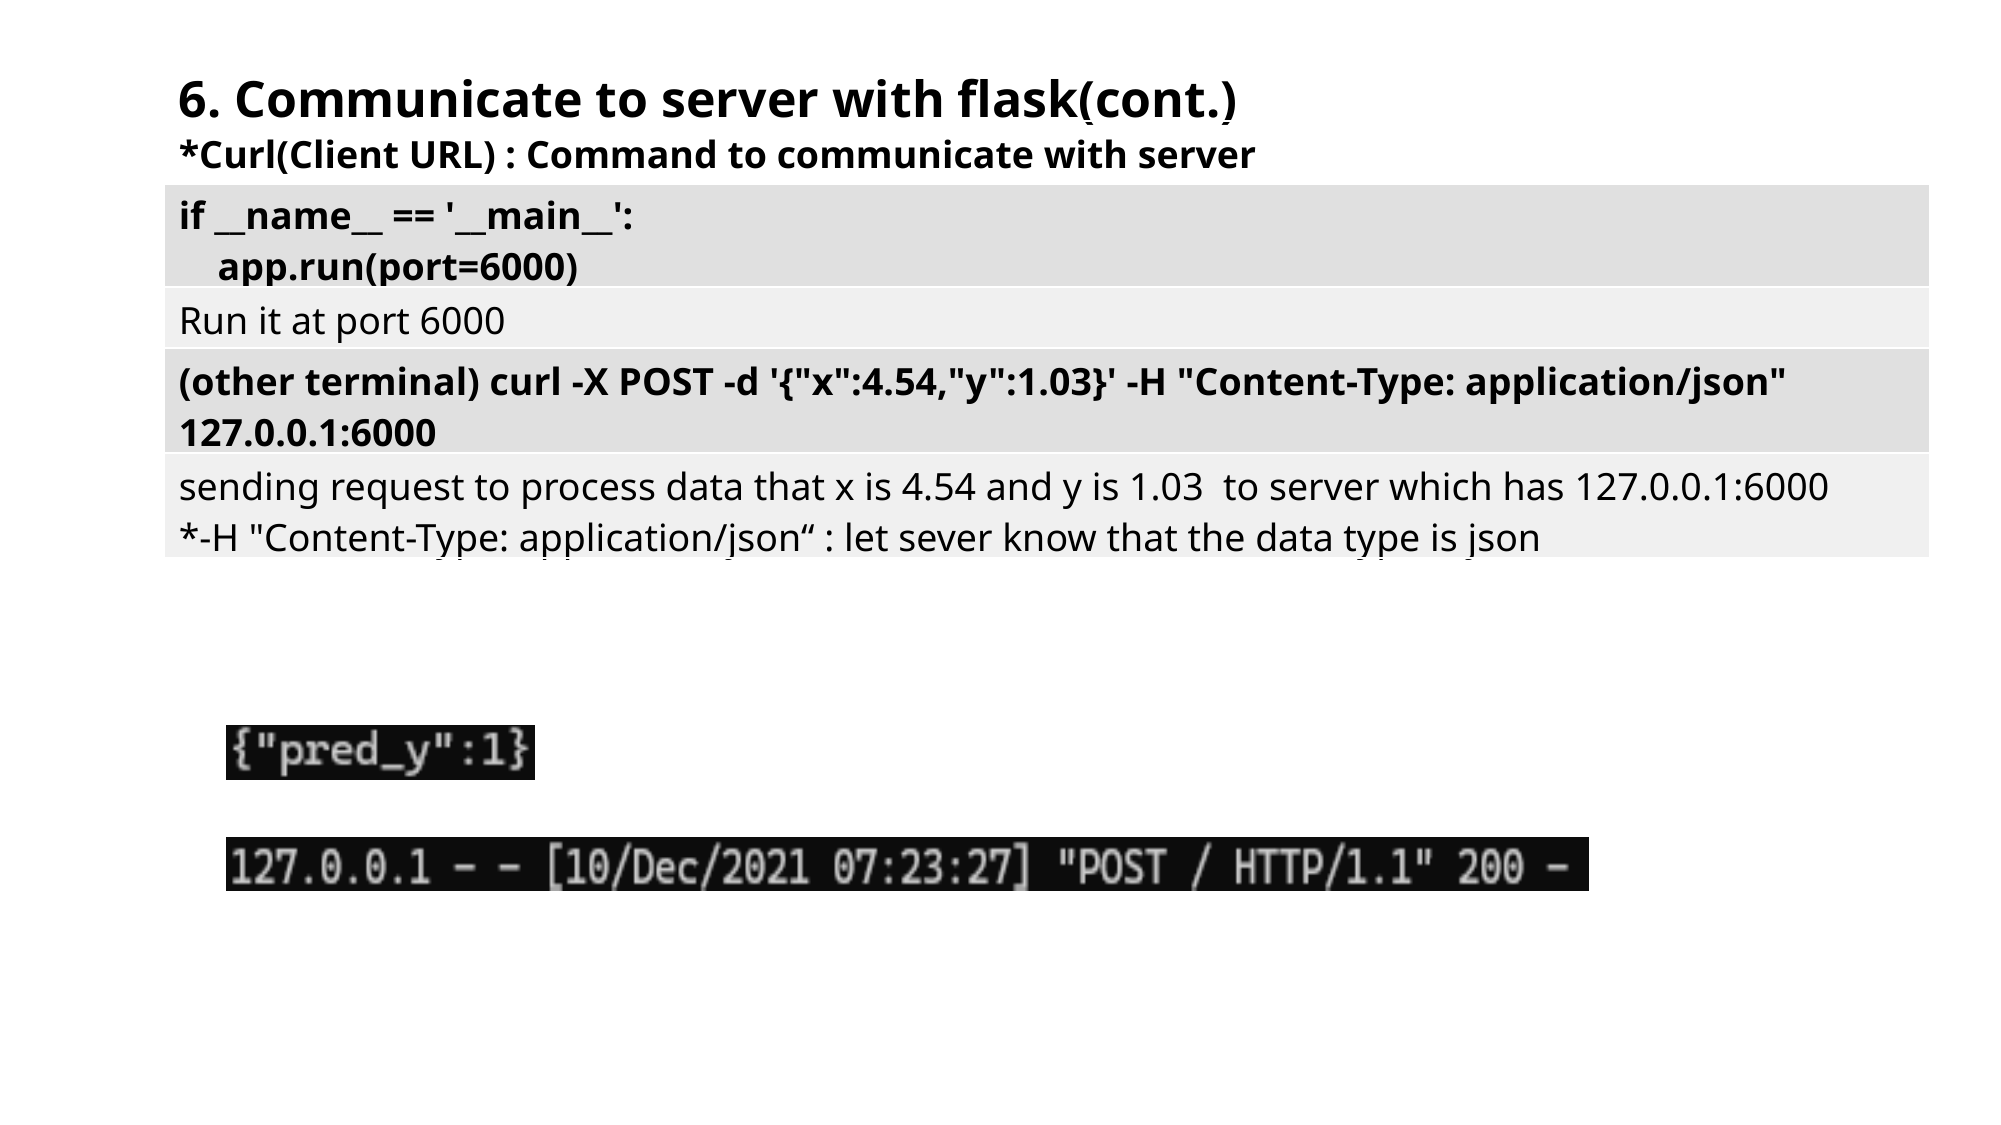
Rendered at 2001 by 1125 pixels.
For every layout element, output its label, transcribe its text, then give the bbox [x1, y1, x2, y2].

table_cell Run it at port 6000 [165, 288, 1929, 347]
table_cell if __name__ == '__main__': app.run(port=6000) [165, 185, 1929, 286]
picture [226, 837, 1589, 891]
text_box 6. Communicate to server with flask(cont.) [163, 59, 1753, 120]
table_cell (other terminal) curl -X POST -d '{"x":4.54,"y":1.03}' -H "Content-Type: application/json" 127.0.0.1:6000 [165, 349, 1929, 452]
table_cell sending request to process data that x is 4.54 and y is 1.03 to server which has 127.0.0.1:6000 *-H "Content-Type: application/json“ : let sever know that the data type is json [165, 454, 1929, 557]
picture [226, 725, 535, 780]
table_header *Curl(Client URL) : Command to communicate with server [165, 122, 1929, 179]
